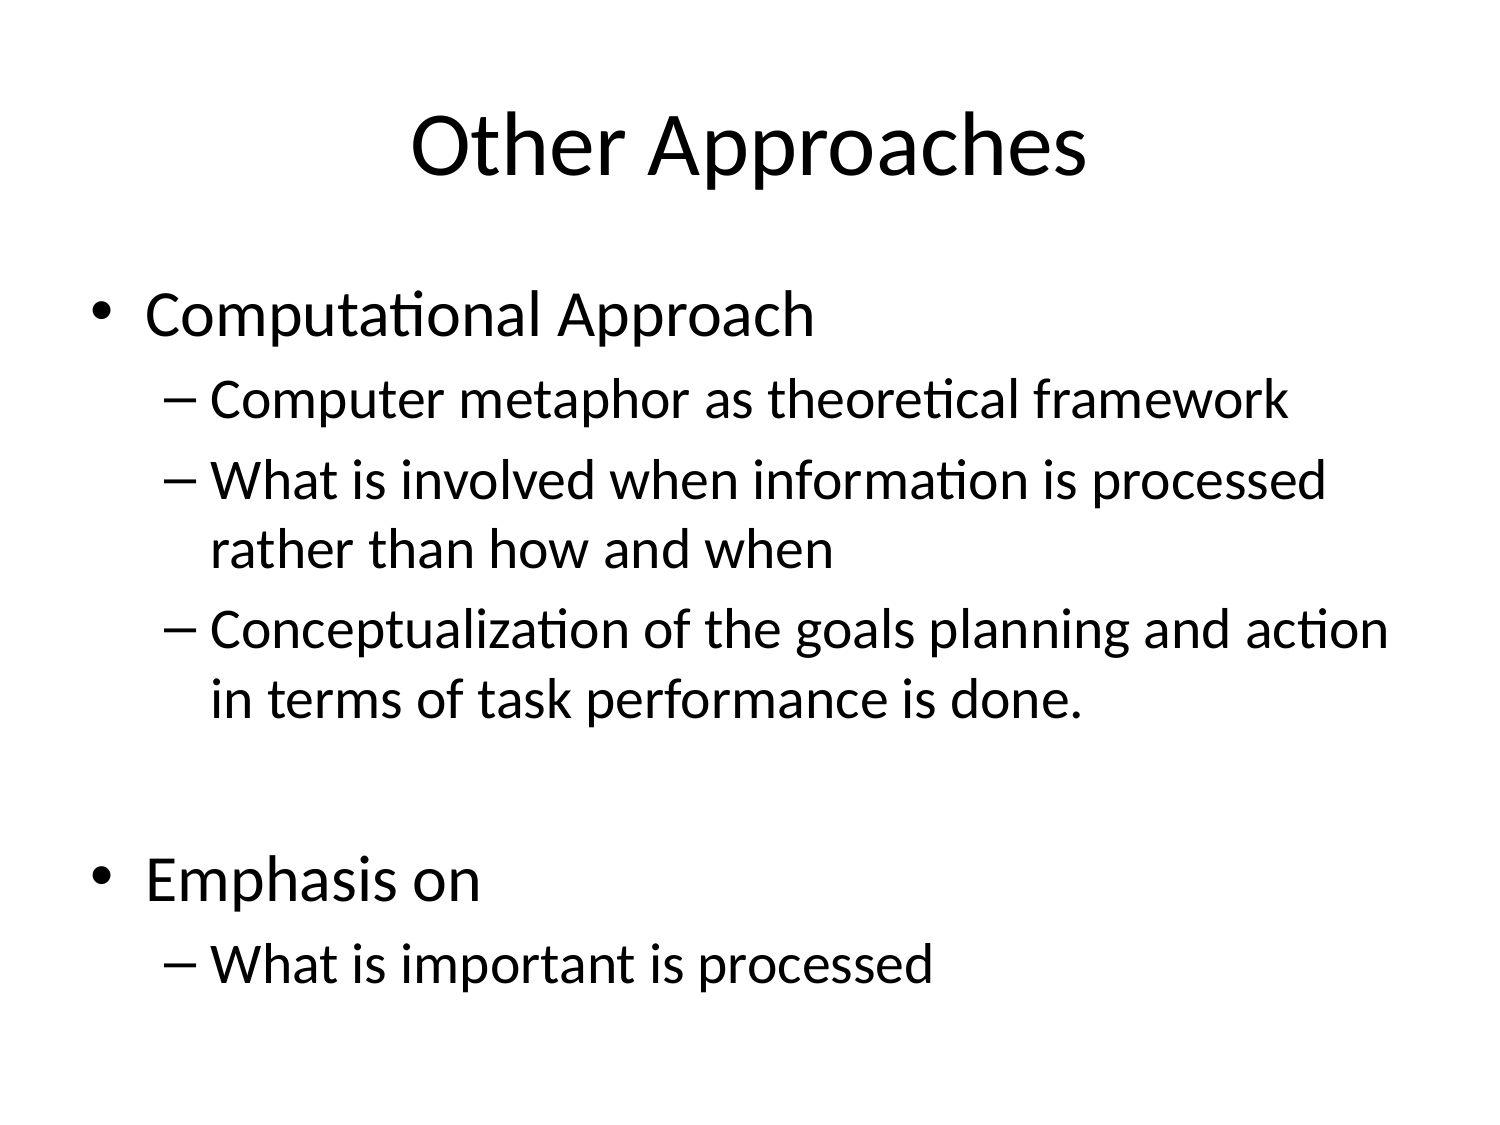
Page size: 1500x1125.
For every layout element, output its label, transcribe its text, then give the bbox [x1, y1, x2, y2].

list Computational Approach Computer metaphor as theoretical framework What is involved when information is processed rather than how and when Conceptualization of the goals planning and action in terms of task performance is done. Emphasis on What is important is processed [75, 262, 1438, 1005]
title Other Approaches [75, 45, 1425, 233]
